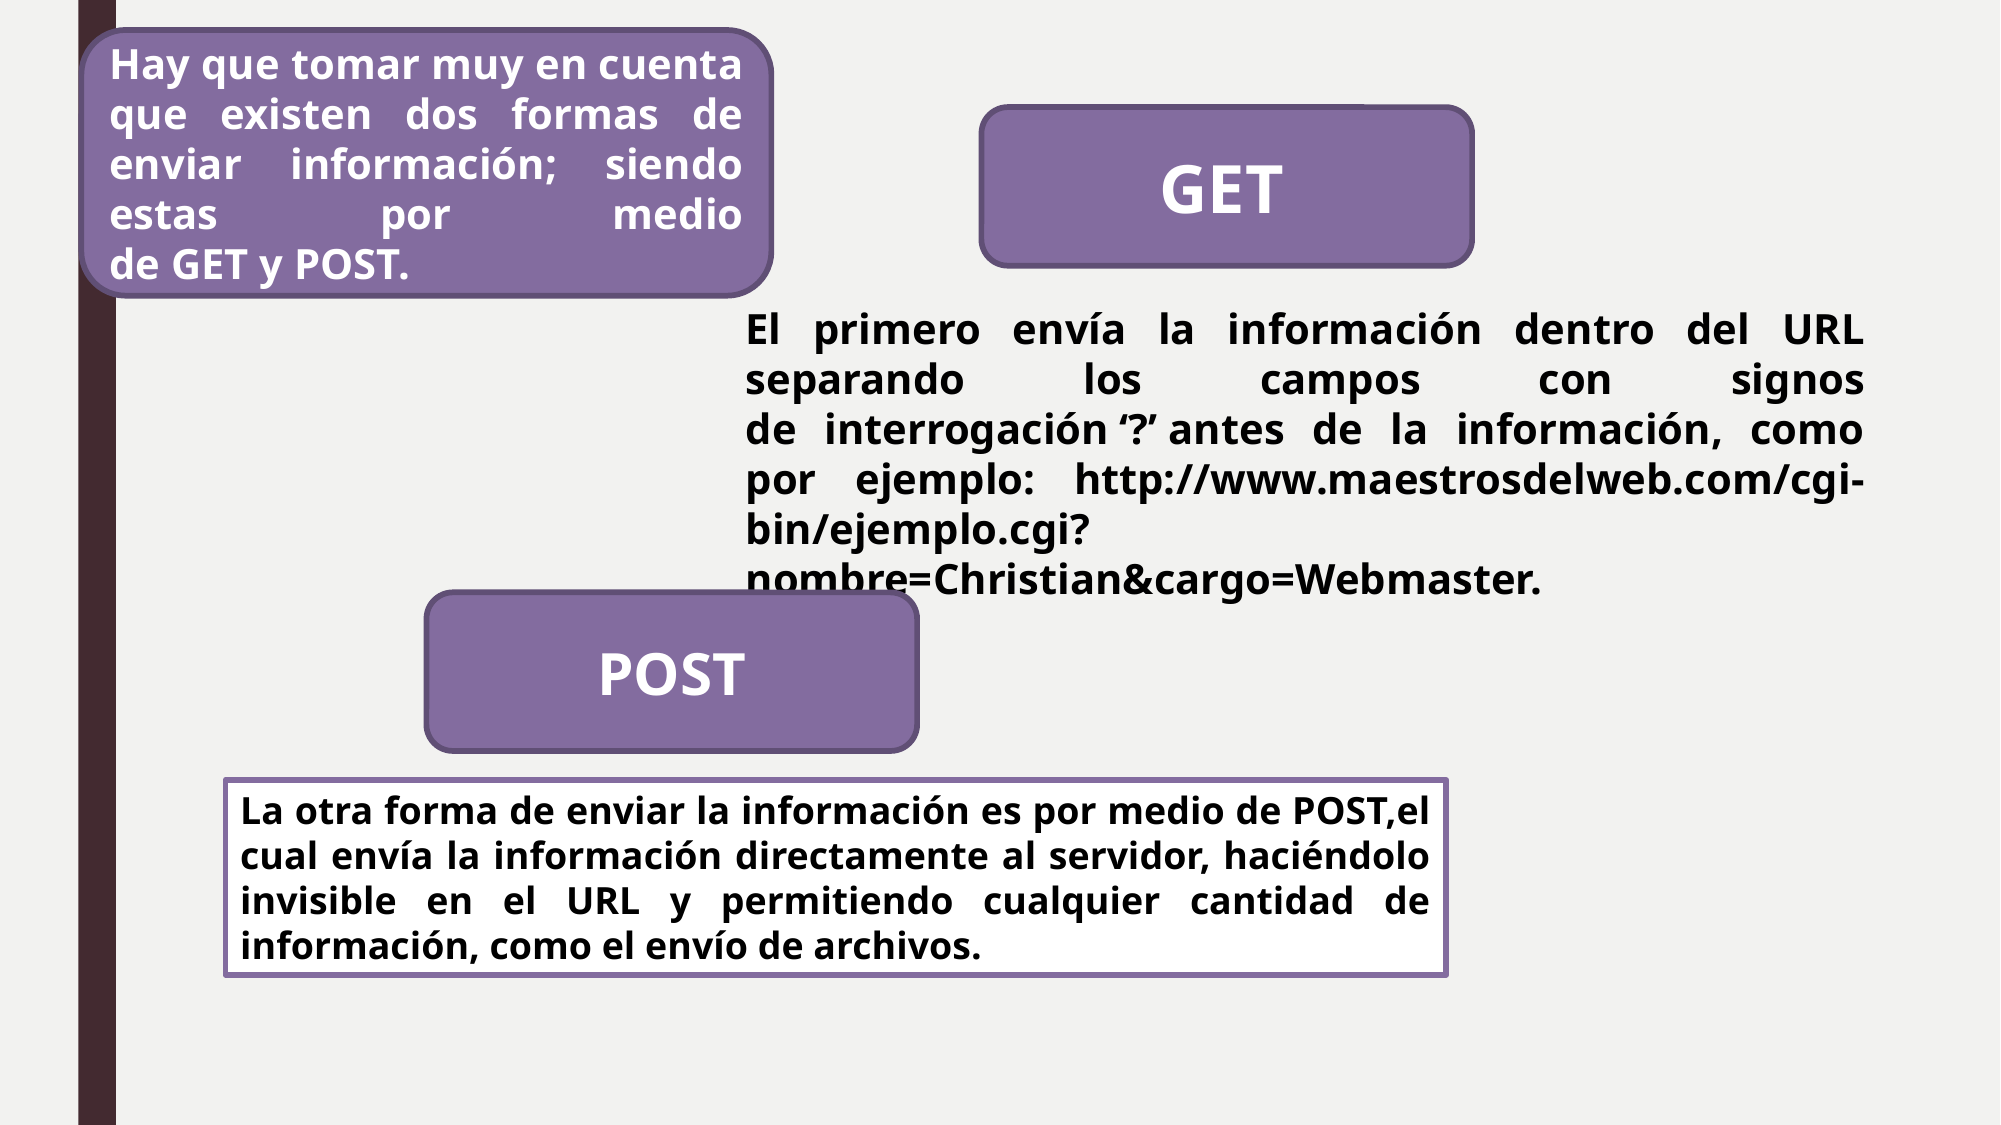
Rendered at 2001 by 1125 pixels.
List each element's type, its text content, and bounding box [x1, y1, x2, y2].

text_box GET [978, 104, 1475, 269]
text_box La otra forma de enviar la información es por medio de POST,el cual envía la información directamente al servidor, haciéndolo invisible en el URL y permitiendo cualquier cantidad de información, como el envío de archivos. [223, 777, 1449, 978]
text_box POST [423, 589, 920, 754]
text_box El primero envía la información dentro del URL separando los campos con signos de interrogación ‘?’ antes de la información, como por ejemplo: http://www.maestrosdelweb.com/cgi-bin/ejemplo.cgi?nombre=Christian&cargo=Webmaster. [730, 295, 1880, 611]
text_box Hay que tomar muy en cuenta que existen dos formas de enviar información; siendo estas por medio de GET y POST. [78, 27, 775, 299]
